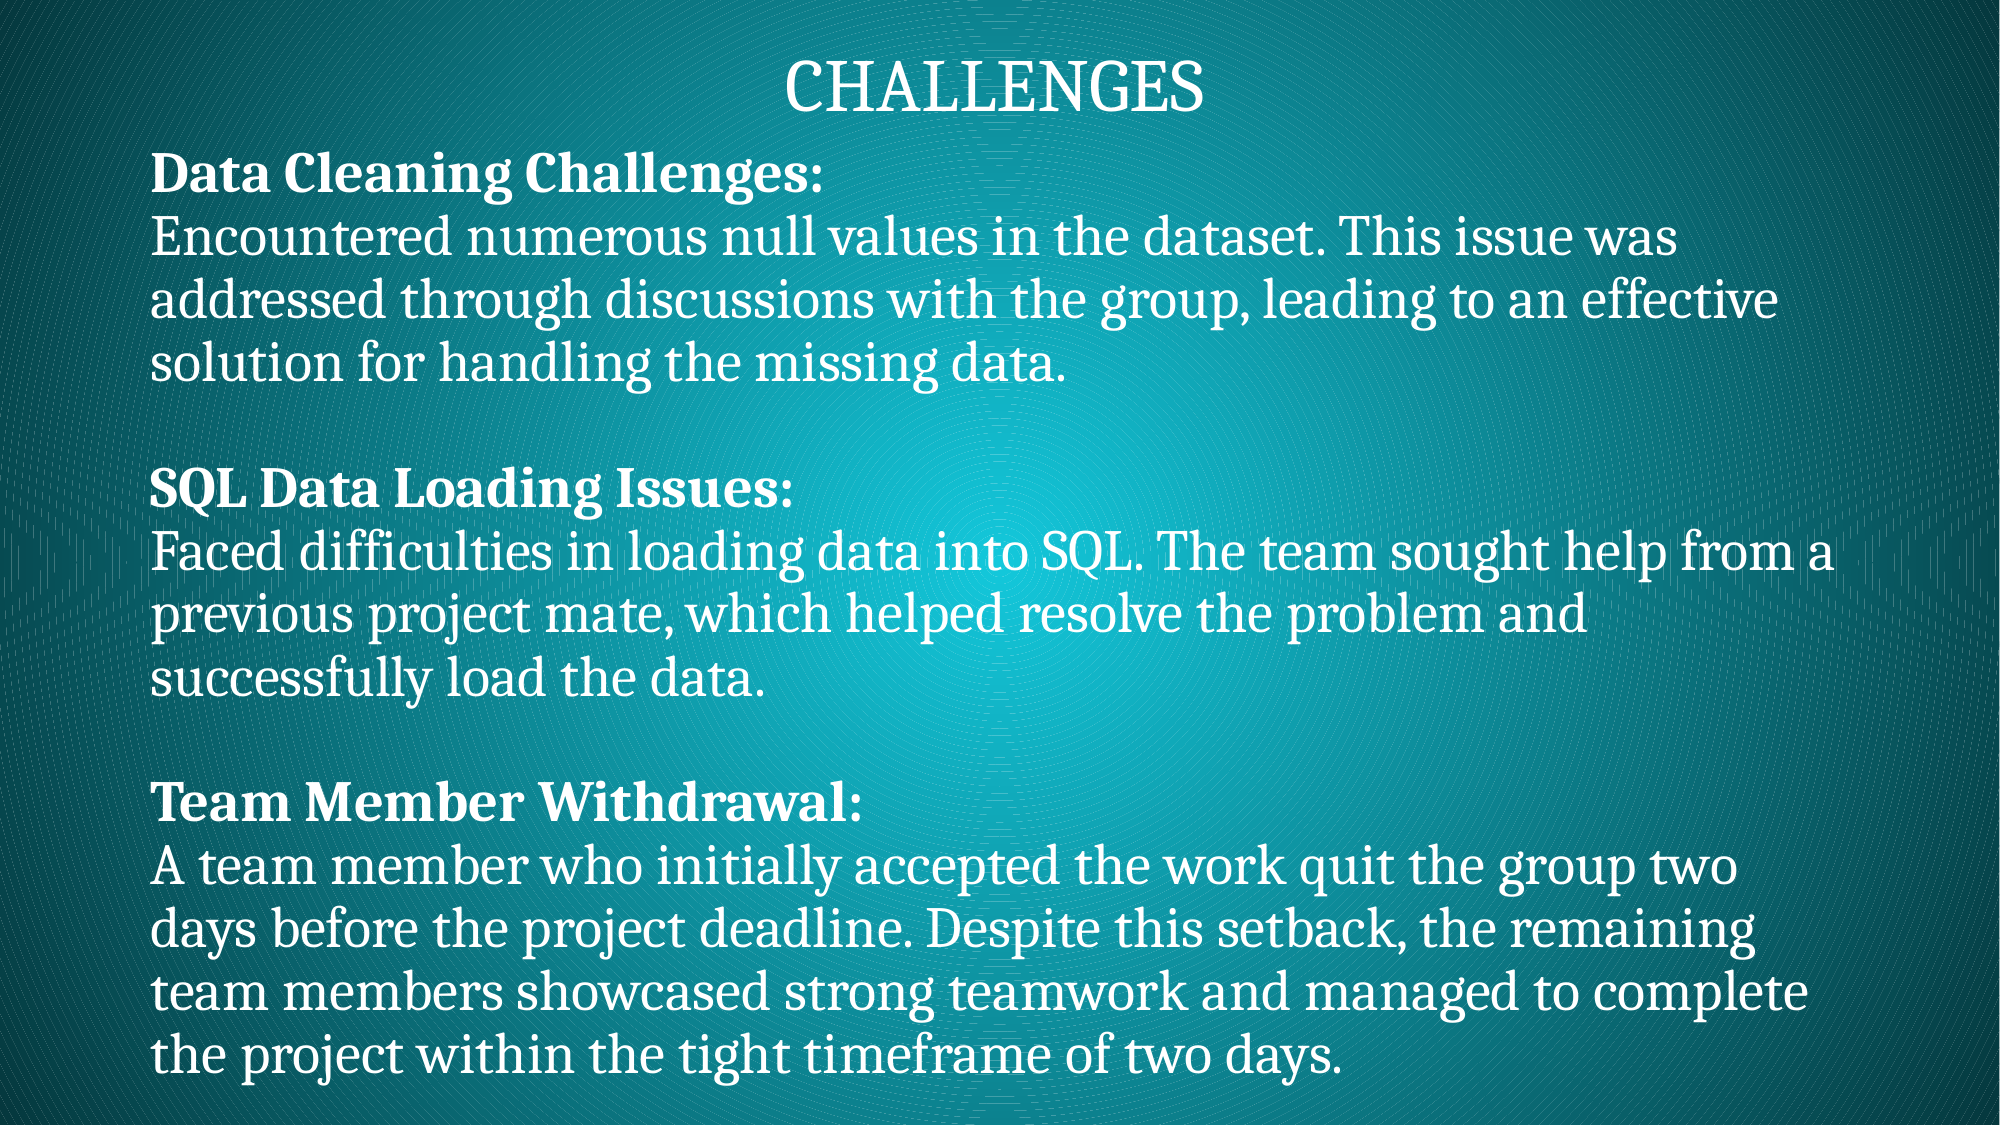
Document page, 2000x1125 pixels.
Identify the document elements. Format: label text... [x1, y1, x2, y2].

text_box Data Cleaning Challenges: Encountered numerous null values in the dataset. This issue was addressed through discussions with the group, leading to an effective solution for handling the missing data. SQL Data Loading Issues: Faced difficulties in loading data into SQL. The team sought help from a previous project mate, which helped resolve the problem and successfully load the data. Team Member Withdrawal: A team member who initially accepted the work quit the group two days before the project deadline. Despite this setback, the remaining team members showcased strong teamwork and managed to complete the project within the tight timeframe of two days. [135, 134, 1871, 1094]
title Challenges [153, 19, 1854, 134]
